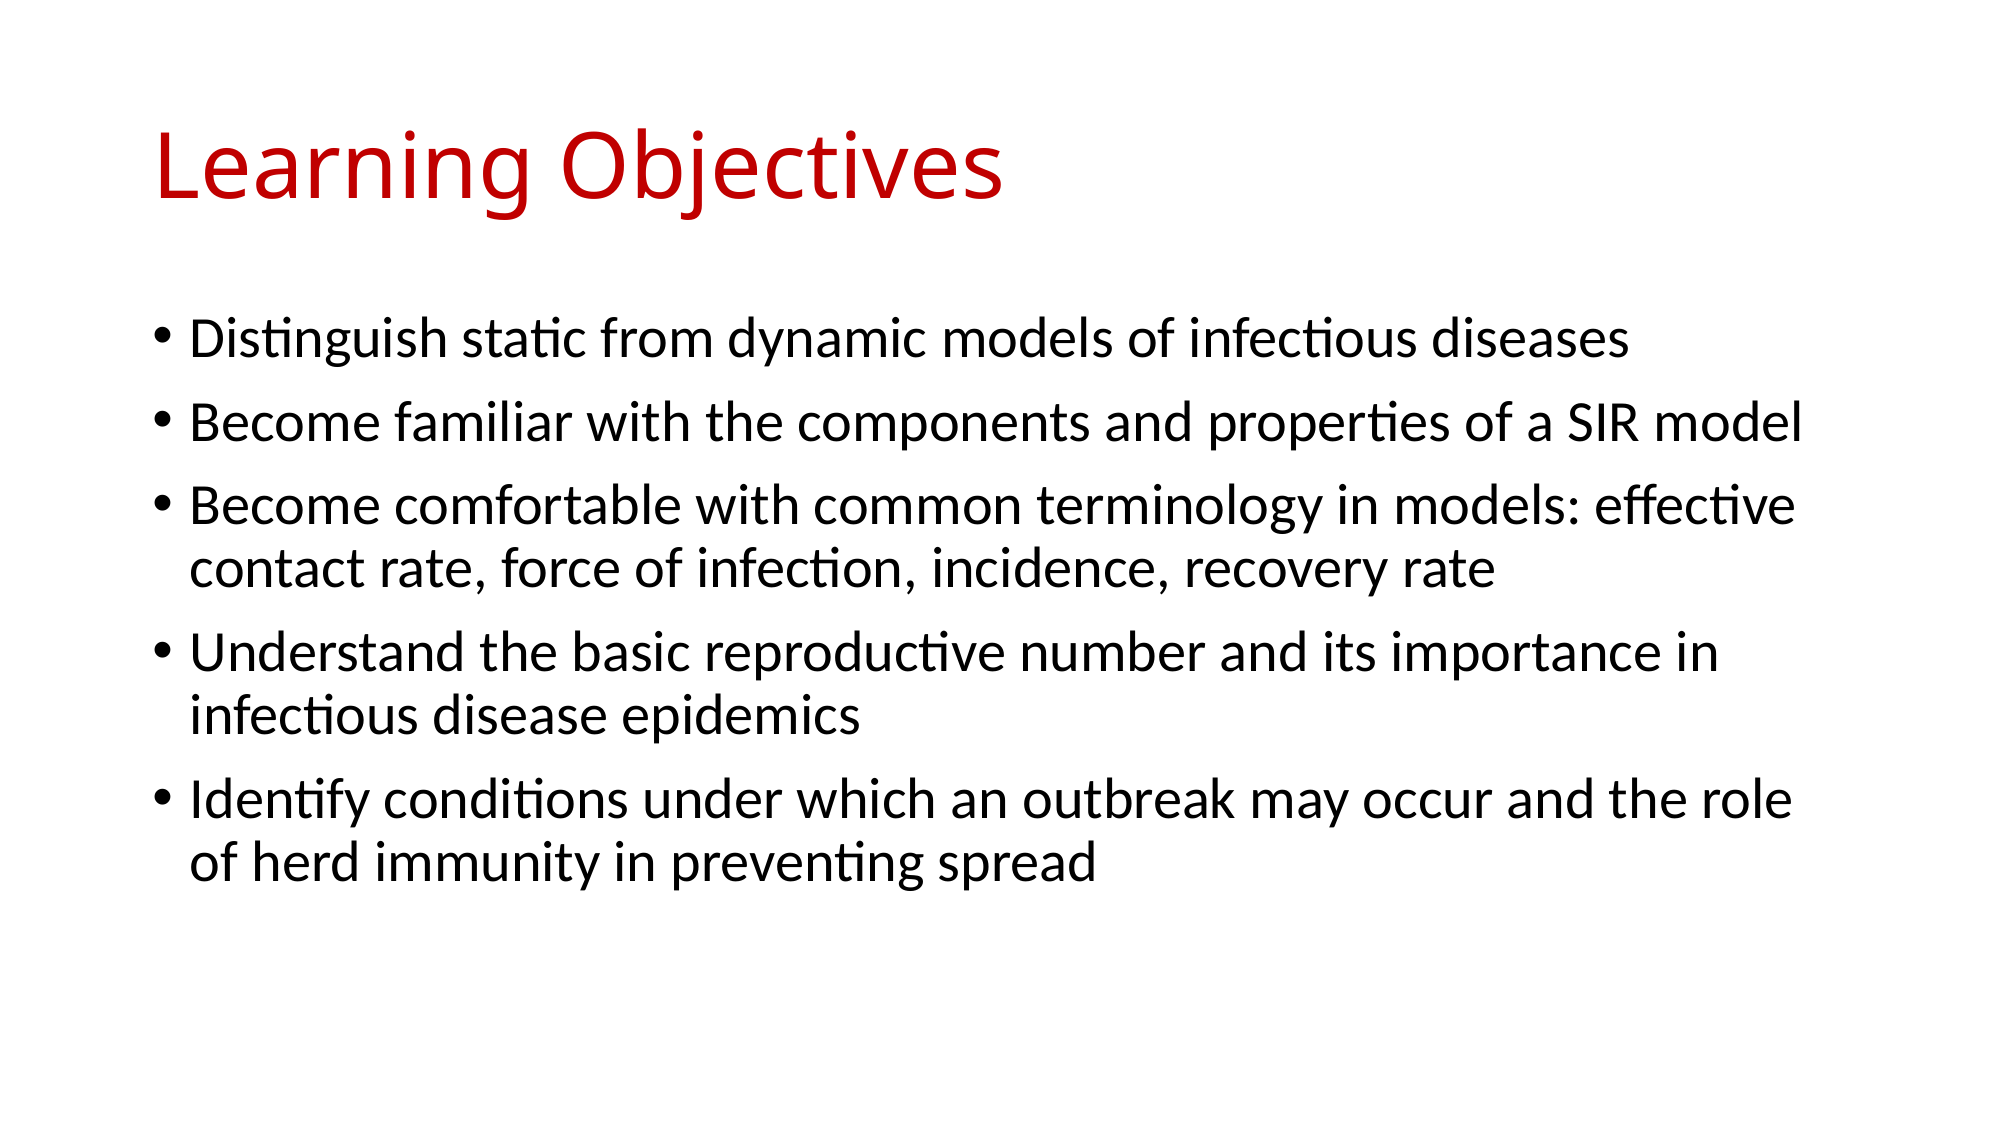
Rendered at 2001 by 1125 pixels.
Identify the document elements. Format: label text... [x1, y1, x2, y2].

list Distinguish static from dynamic models of infectious diseases Become familiar with the components and properties of a SIR model Become comfortable with common terminology in models: effective contact rate, force of infection, incidence, recovery rate Understand the basic reproductive number and its importance in infectious disease epidemics Identify conditions under which an outbreak may occur and the role of herd immunity in preventing spread [137, 299, 1863, 1014]
title Learning Objectives [137, 59, 1863, 278]
